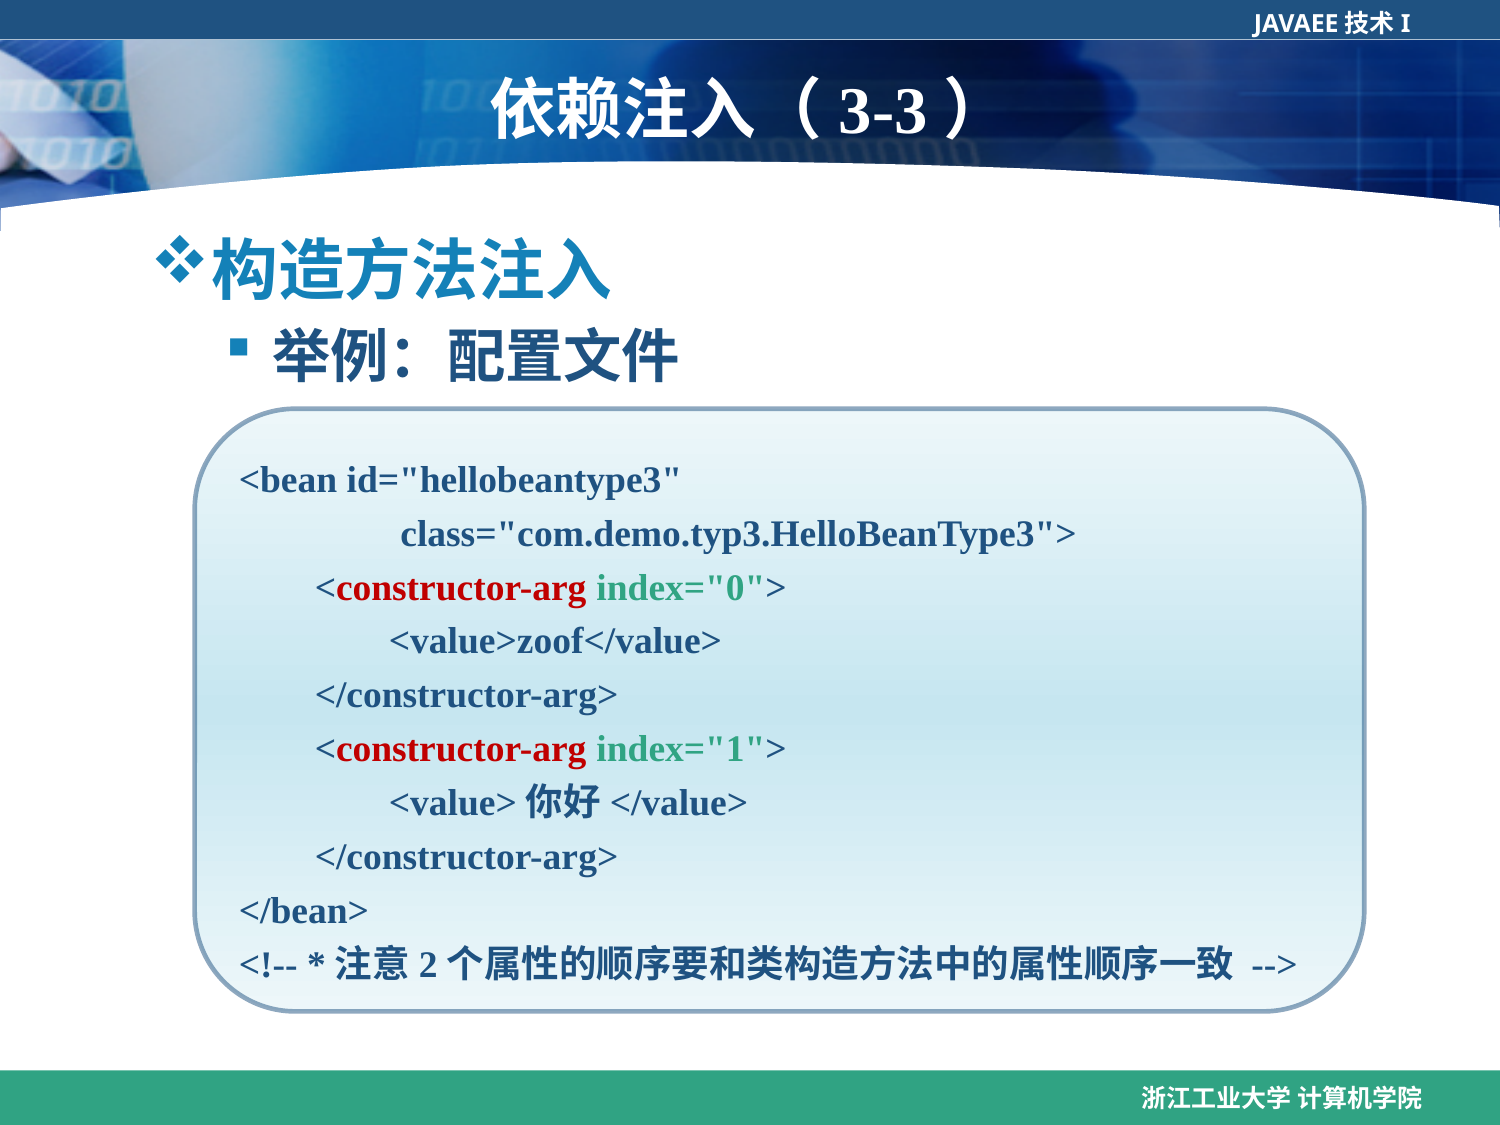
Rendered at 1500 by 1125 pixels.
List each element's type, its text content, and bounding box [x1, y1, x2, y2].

title 依赖注入（3-3） [74, 52, 1426, 163]
picture [0, 40, 1500, 208]
text_box <bean id="hellobeantype3" class="com.demo.typ3.HelloBeanType3"> <constructor-arg index="0"> <value>zoof</value> </constructor-arg> <constructor-arg index="1"> <value>你好</value> </constructor-arg> </bean> <!-- *注意2个属性的顺序要和类构造方法中的属性顺序一致 --> [194, 408, 1365, 1012]
list 构造方法注入 举例：配置文件 [135, 212, 1374, 988]
